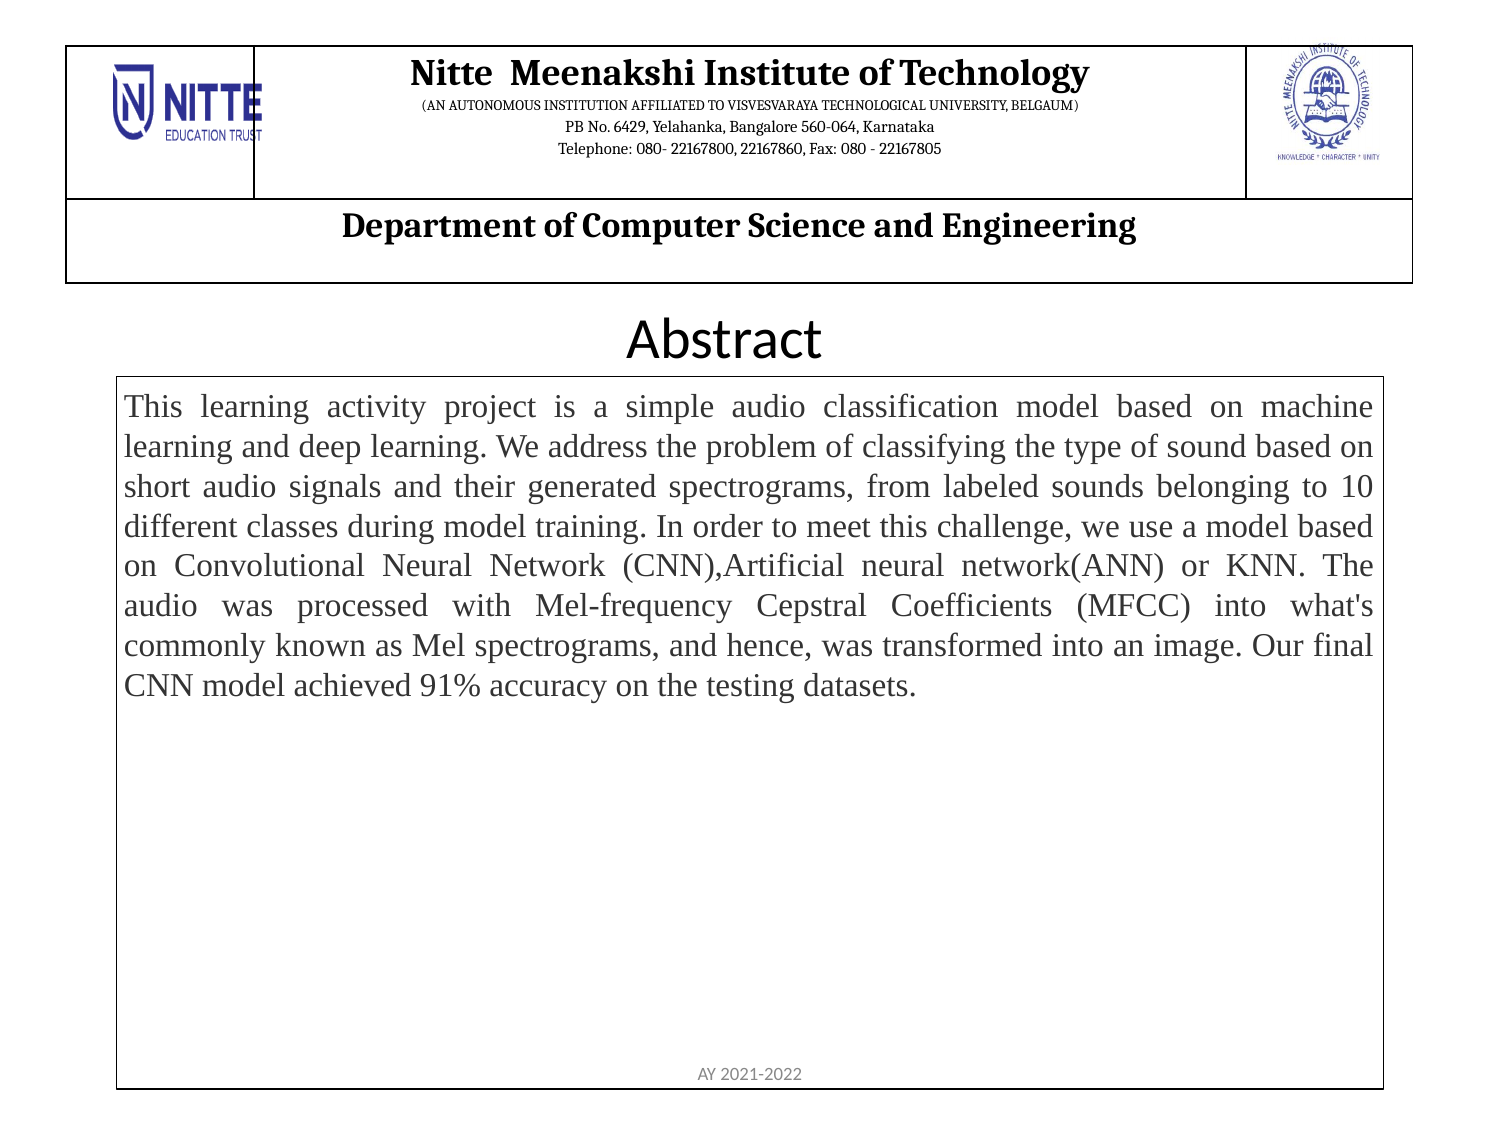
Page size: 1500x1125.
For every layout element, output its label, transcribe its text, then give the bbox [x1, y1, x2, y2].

table_header [1247, 47, 1412, 198]
table_cell Department of Computer Science and Engineering [67, 200, 1412, 282]
slide_number [1369, 1055, 1398, 1091]
table_header [67, 47, 253, 198]
title Abstract [261, 299, 1188, 375]
picture [1274, 37, 1381, 165]
list This learning activity project is a simple audio classification model based on machine learning and deep learning. We address the problem of classifying the type of sound based on short audio signals and their generated spectrograms, from labeled sounds belonging to 10 different classes during model training. In order to meet this challenge, we use a model based on Convolutional Neural Network (CNN),Artificial neural network(ANN) or KNN. The audio was processed with Mel-frequency Cepstral Coefficients (MFCC) into what's commonly known as Mel spectrograms, and hence, was transformed into an image. Our final CNN model achieved 91% accuracy on the testing datasets. [115, 375, 1385, 1090]
picture [112, 60, 263, 142]
table_header Nitte Meenakshi Institute of Technology (AN AUTONOMOUS INSTITUTION AFFILIATED TO VISVESVARAYA TECHNOLOGICAL UNIVERSITY, BELGAUM) PB No. 6429, Yelahanka, Bangalore 560-064, Karnataka Telephone: 080- 22167800, 22167860, Fax: 080 - 22167805 [255, 47, 1245, 198]
